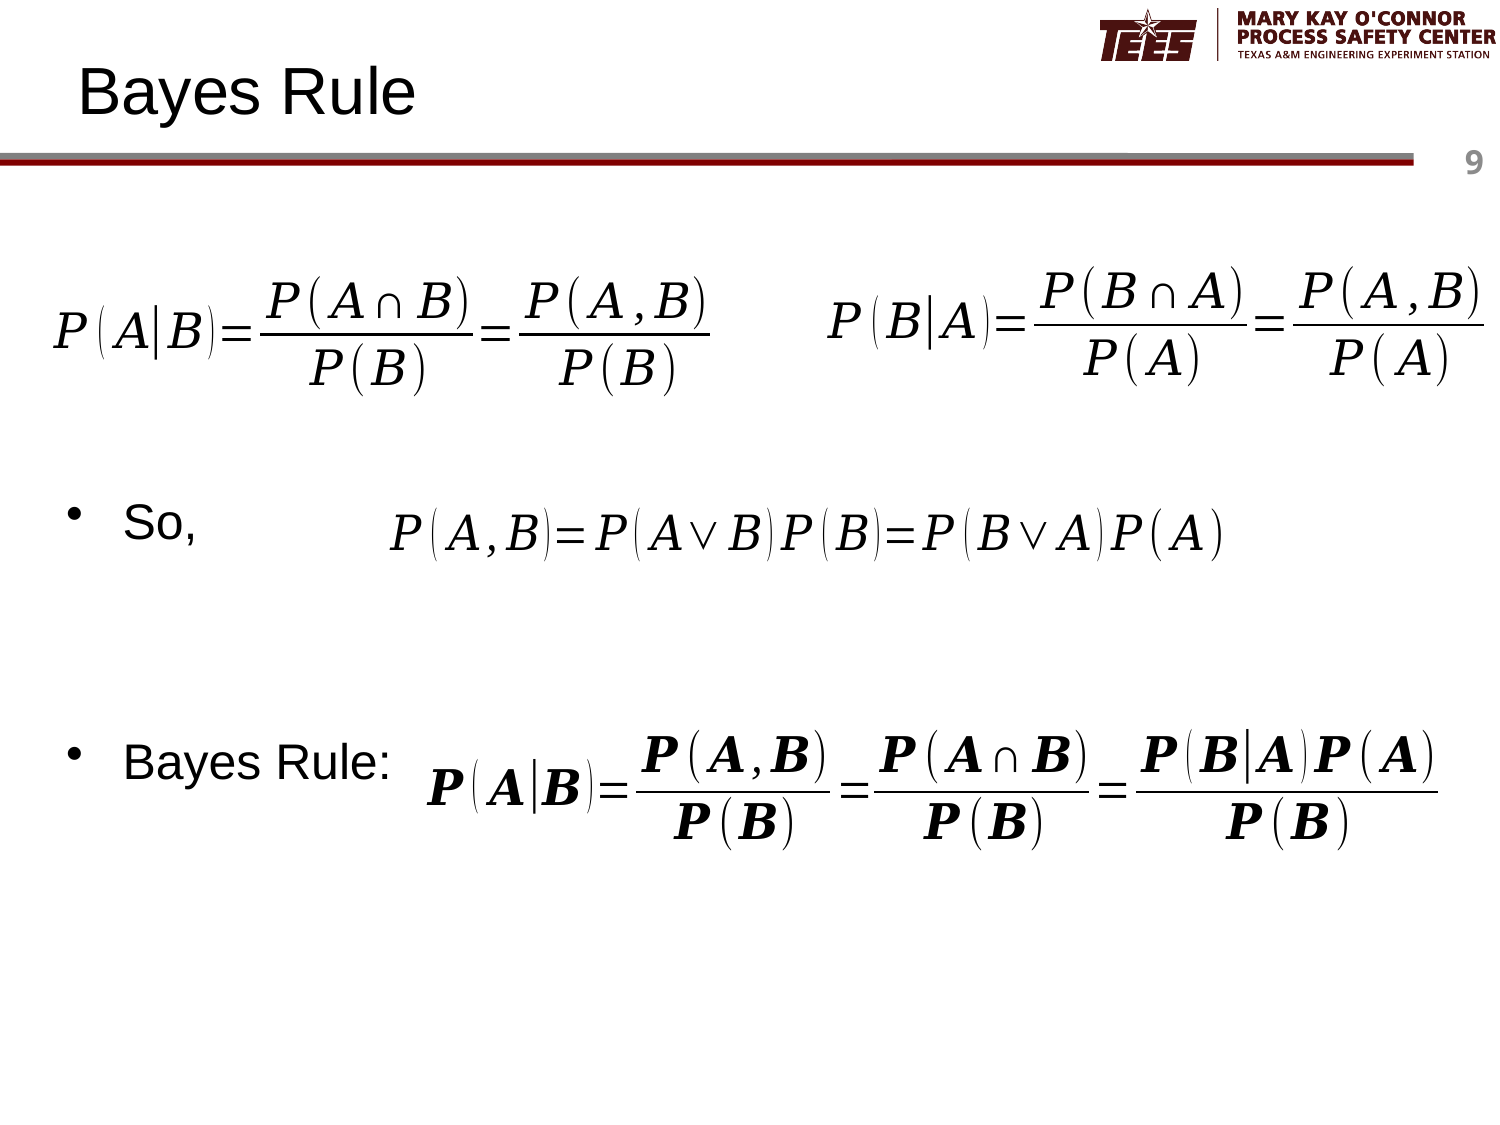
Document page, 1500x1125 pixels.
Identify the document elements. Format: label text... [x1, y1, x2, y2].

list So, Bayes Rule: [51, 162, 1402, 1106]
picture [1100, 8, 1496, 61]
title Bayes Rule [62, 37, 1413, 138]
